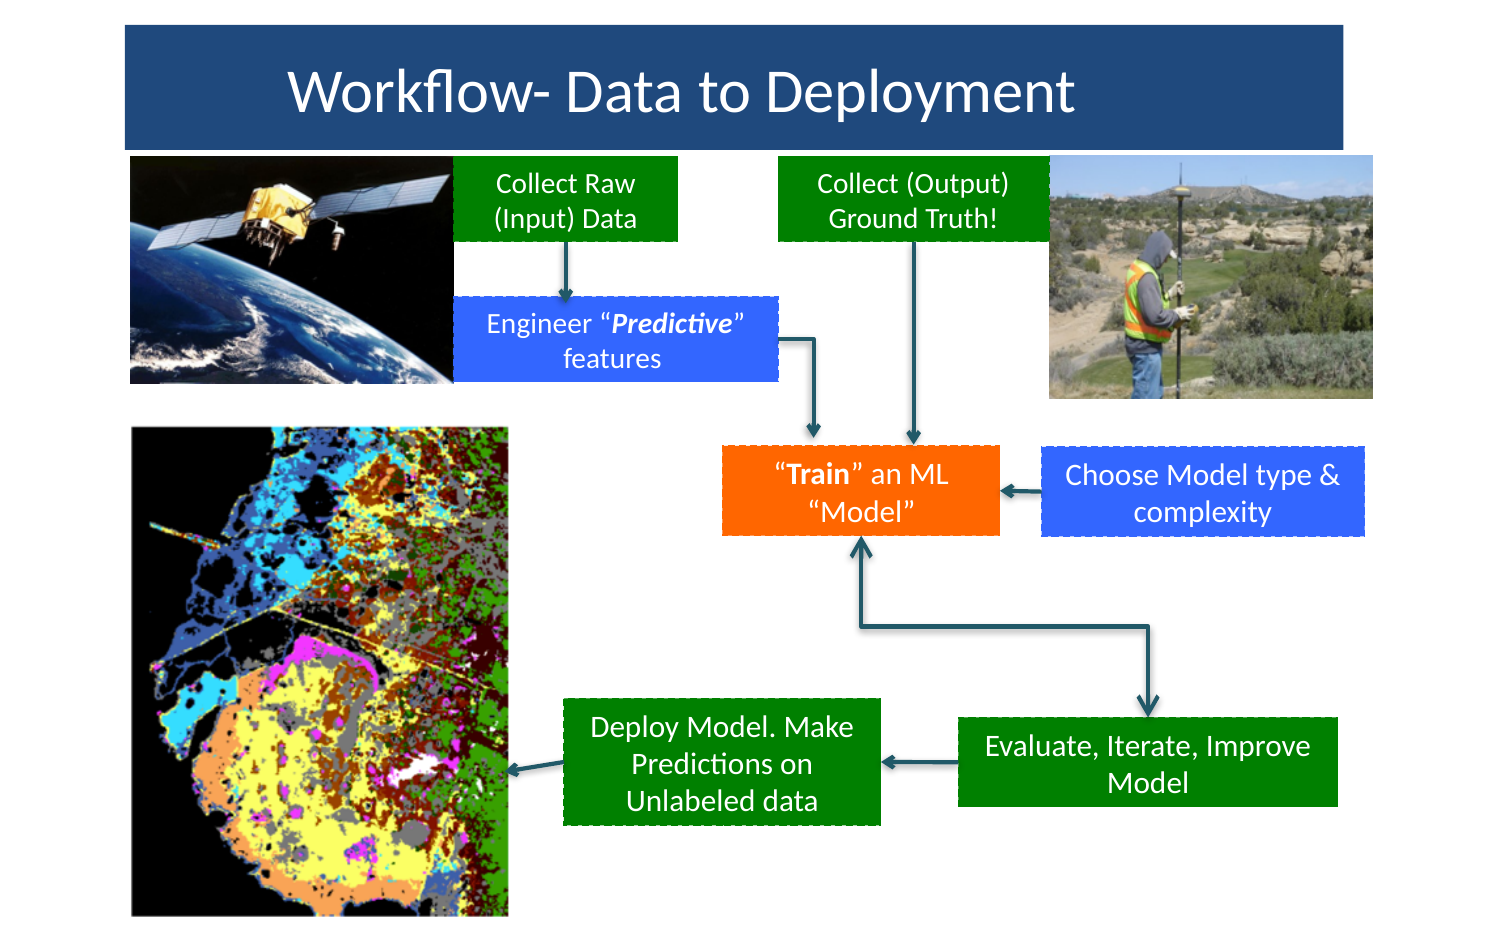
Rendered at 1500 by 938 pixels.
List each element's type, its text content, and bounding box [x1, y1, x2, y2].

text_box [130, 400, 959, 926]
text_box Choose Model type & complexity [1047, 446, 1365, 537]
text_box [777, 155, 1373, 400]
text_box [722, 242, 1042, 535]
text_box Workflow- Data to Deployment [124, 24, 1344, 150]
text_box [963, 536, 1339, 809]
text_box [130, 155, 679, 384]
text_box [453, 242, 721, 399]
